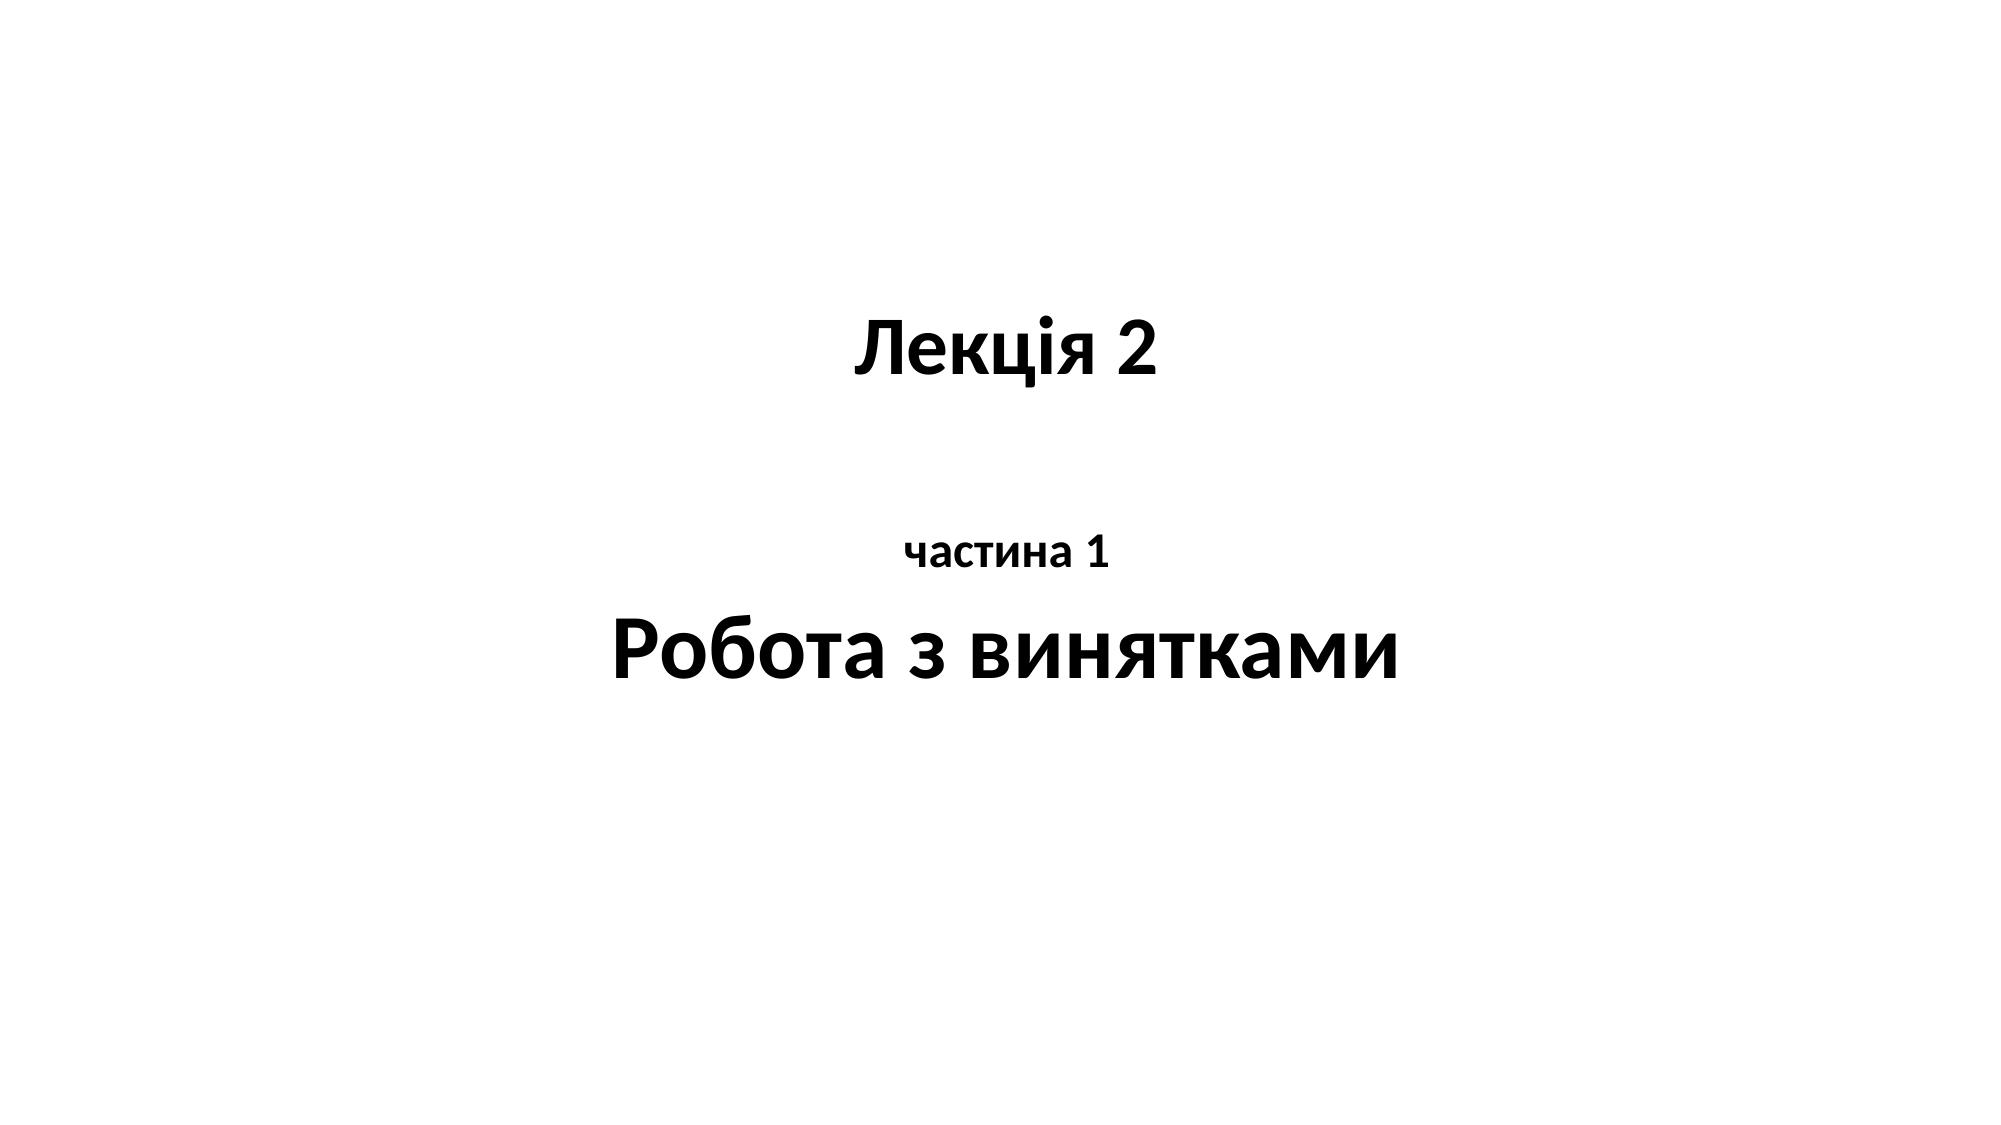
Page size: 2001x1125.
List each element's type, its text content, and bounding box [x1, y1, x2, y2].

subtitle Лекція 2 частина 1 Робота з винятками [399, 295, 1615, 862]
